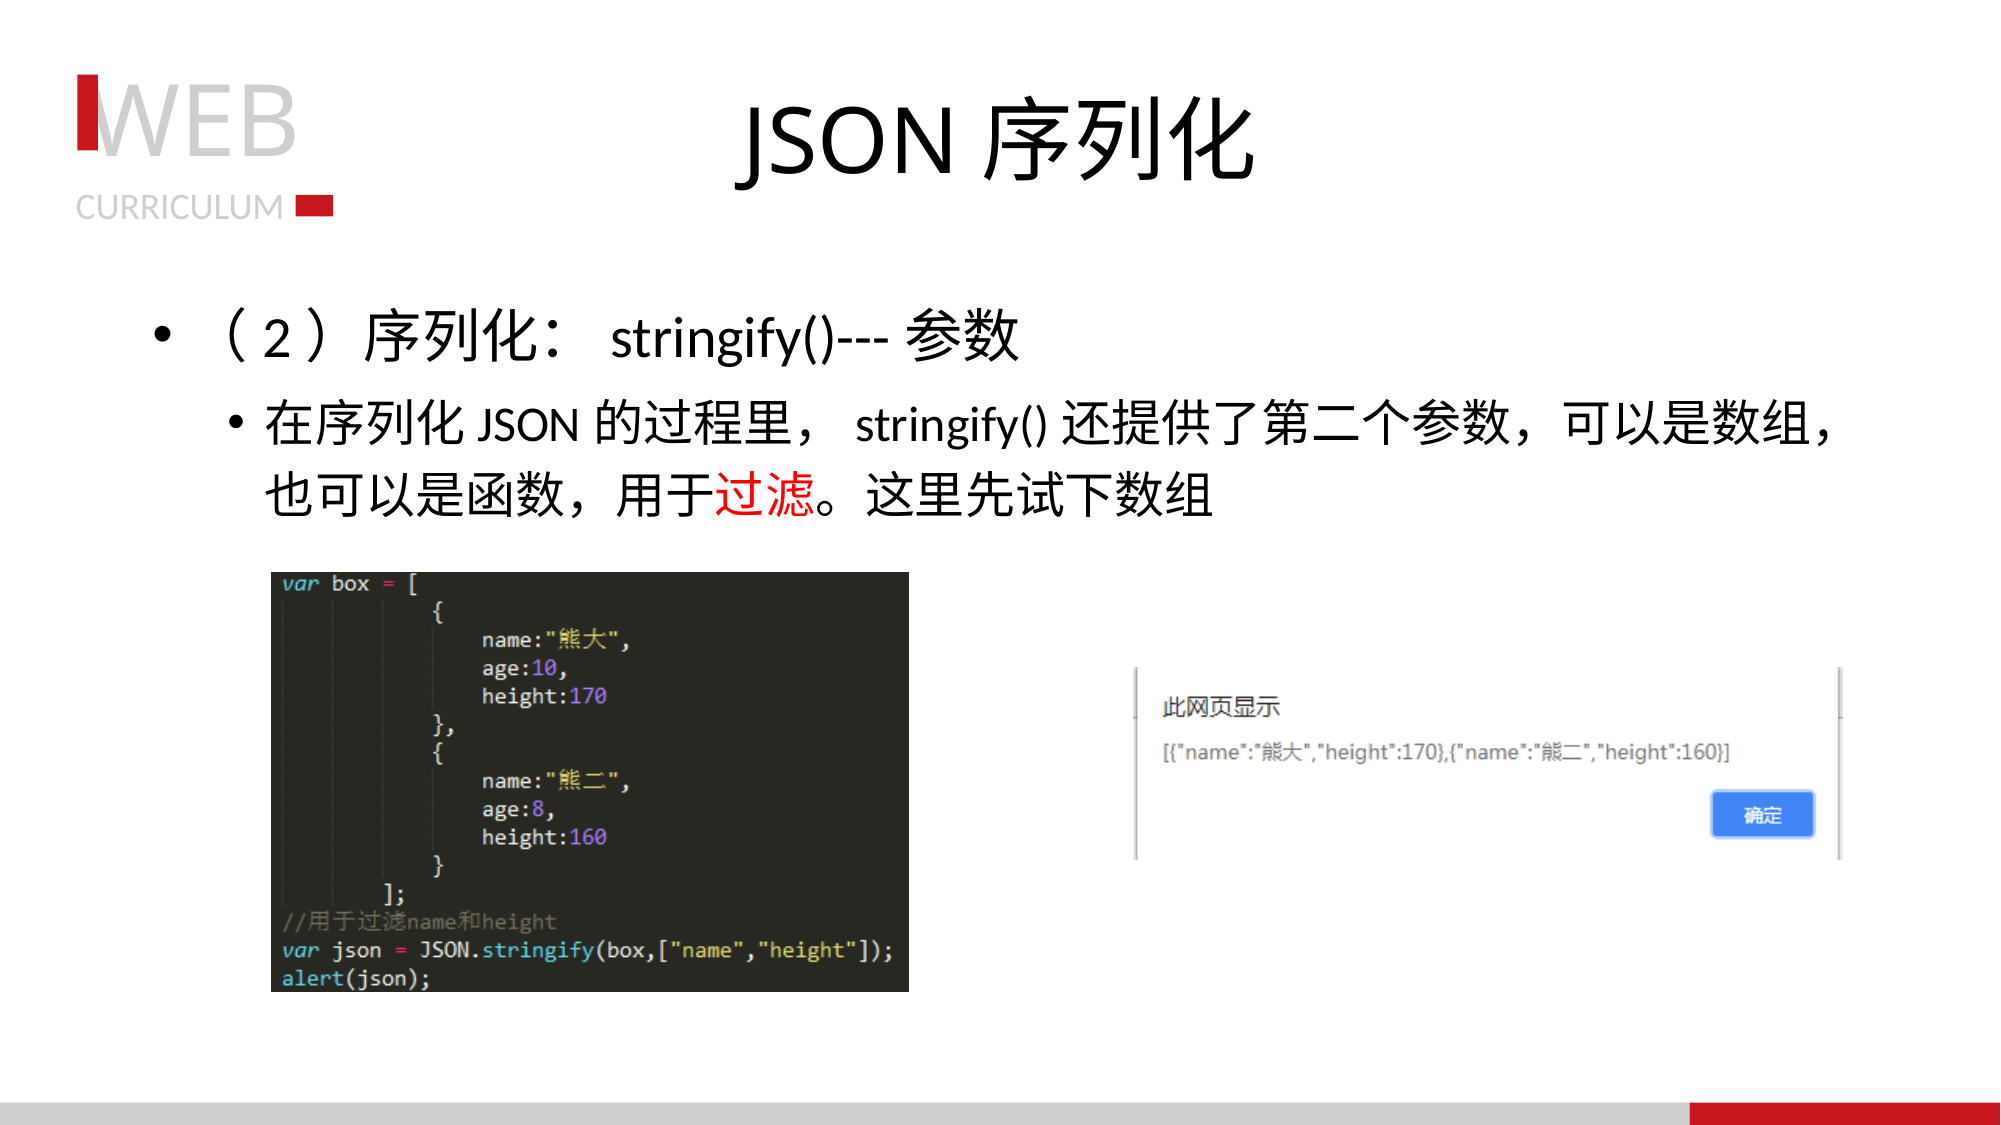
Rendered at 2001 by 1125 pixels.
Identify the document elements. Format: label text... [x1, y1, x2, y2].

picture [1133, 667, 1843, 860]
list （2）序列化：stringify()---参数 在序列化JSON的过程里，stringify()还提供了第二个参数，可以是数组，也可以是函数，用于过滤。这里先试下数组 [137, 277, 1863, 992]
picture [271, 572, 909, 992]
title JSON序列化 [137, 59, 1863, 228]
